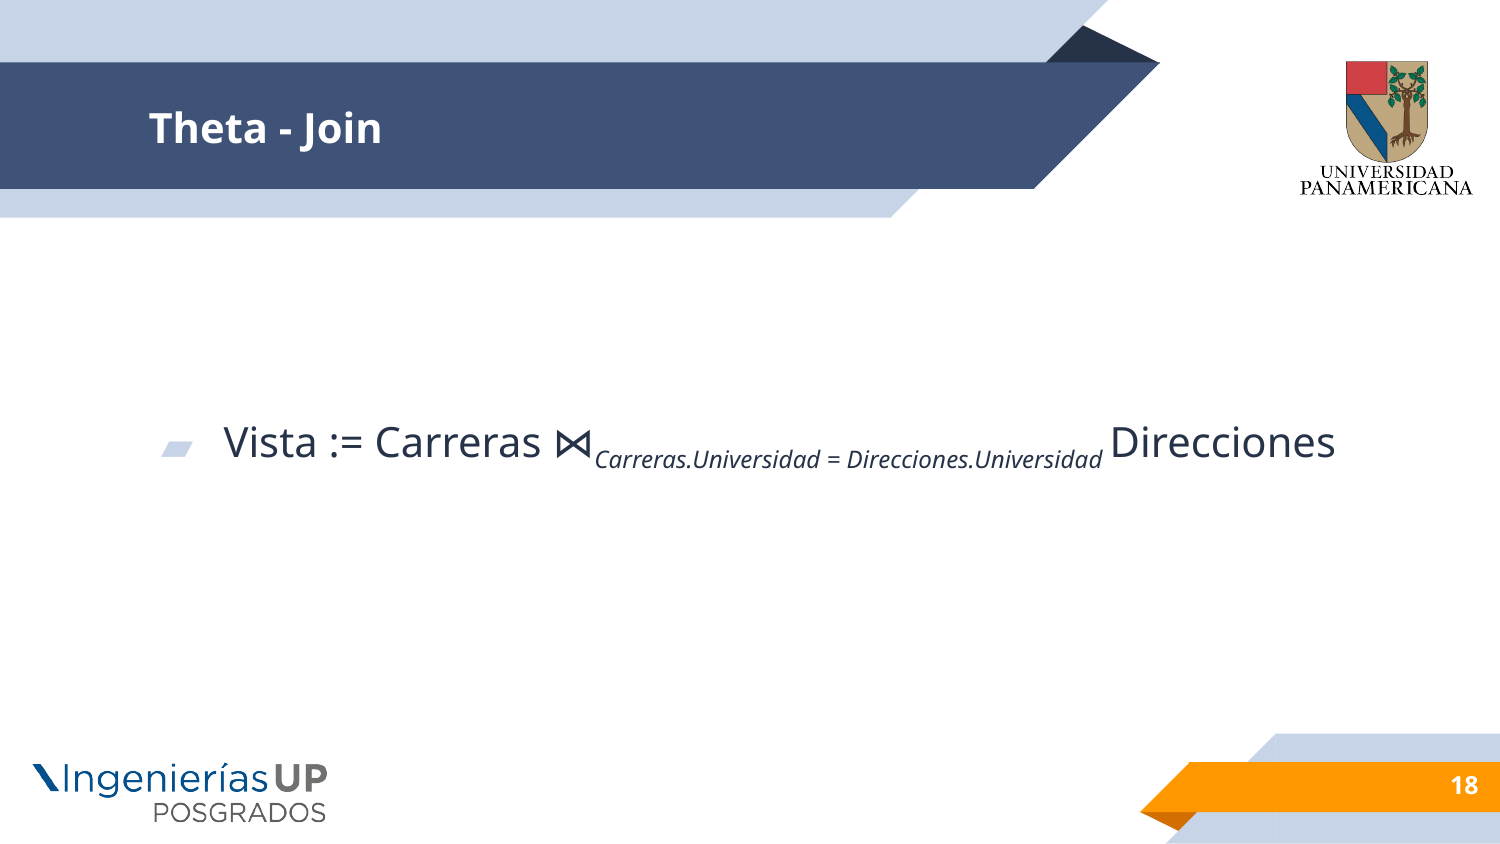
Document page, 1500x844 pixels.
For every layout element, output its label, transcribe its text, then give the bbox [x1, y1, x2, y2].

list Vista := Carreras ⋈Carreras.Universidad = Direcciones.Universidad Direcciones [133, 217, 1455, 734]
picture [15, 737, 344, 844]
picture [1286, 44, 1490, 210]
slide_number 18 [1249, 760, 1494, 813]
title Theta - Join [133, 64, 1035, 190]
